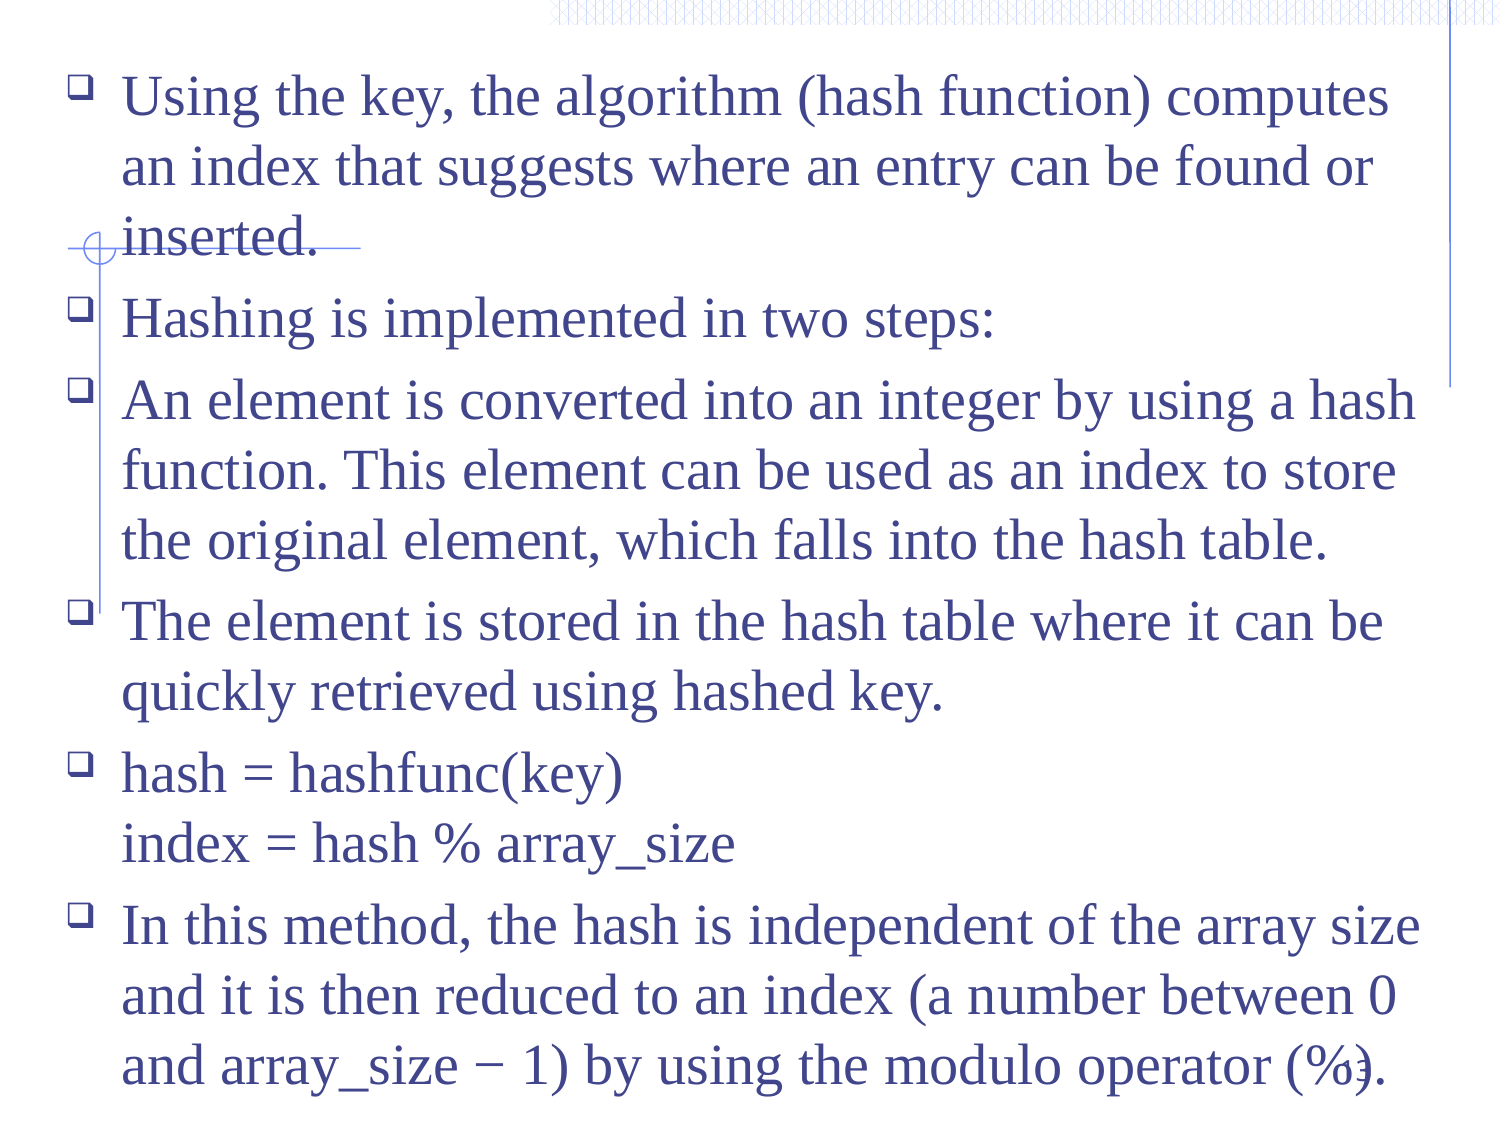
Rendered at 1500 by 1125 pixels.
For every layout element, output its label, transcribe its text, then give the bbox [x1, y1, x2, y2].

list Using the key, the algorithm (hash function) computes an index that suggests where an entry can be found or inserted. Hashing is implemented in two steps: An element is converted into an integer by using a hash function. This element can be used as an index to store the original element, which falls into the hash table. The element is stored in the hash table where it can be quickly retrieved using hashed key. hash = hashfunc(key) index = hash % array_size In this method, the hash is independent of the array size and it is then reduced to an index (a number between 0 and array_size − 1) by using the modulo operator (%). [50, 50, 1450, 988]
slide_number 13 [1074, 1024, 1388, 1101]
